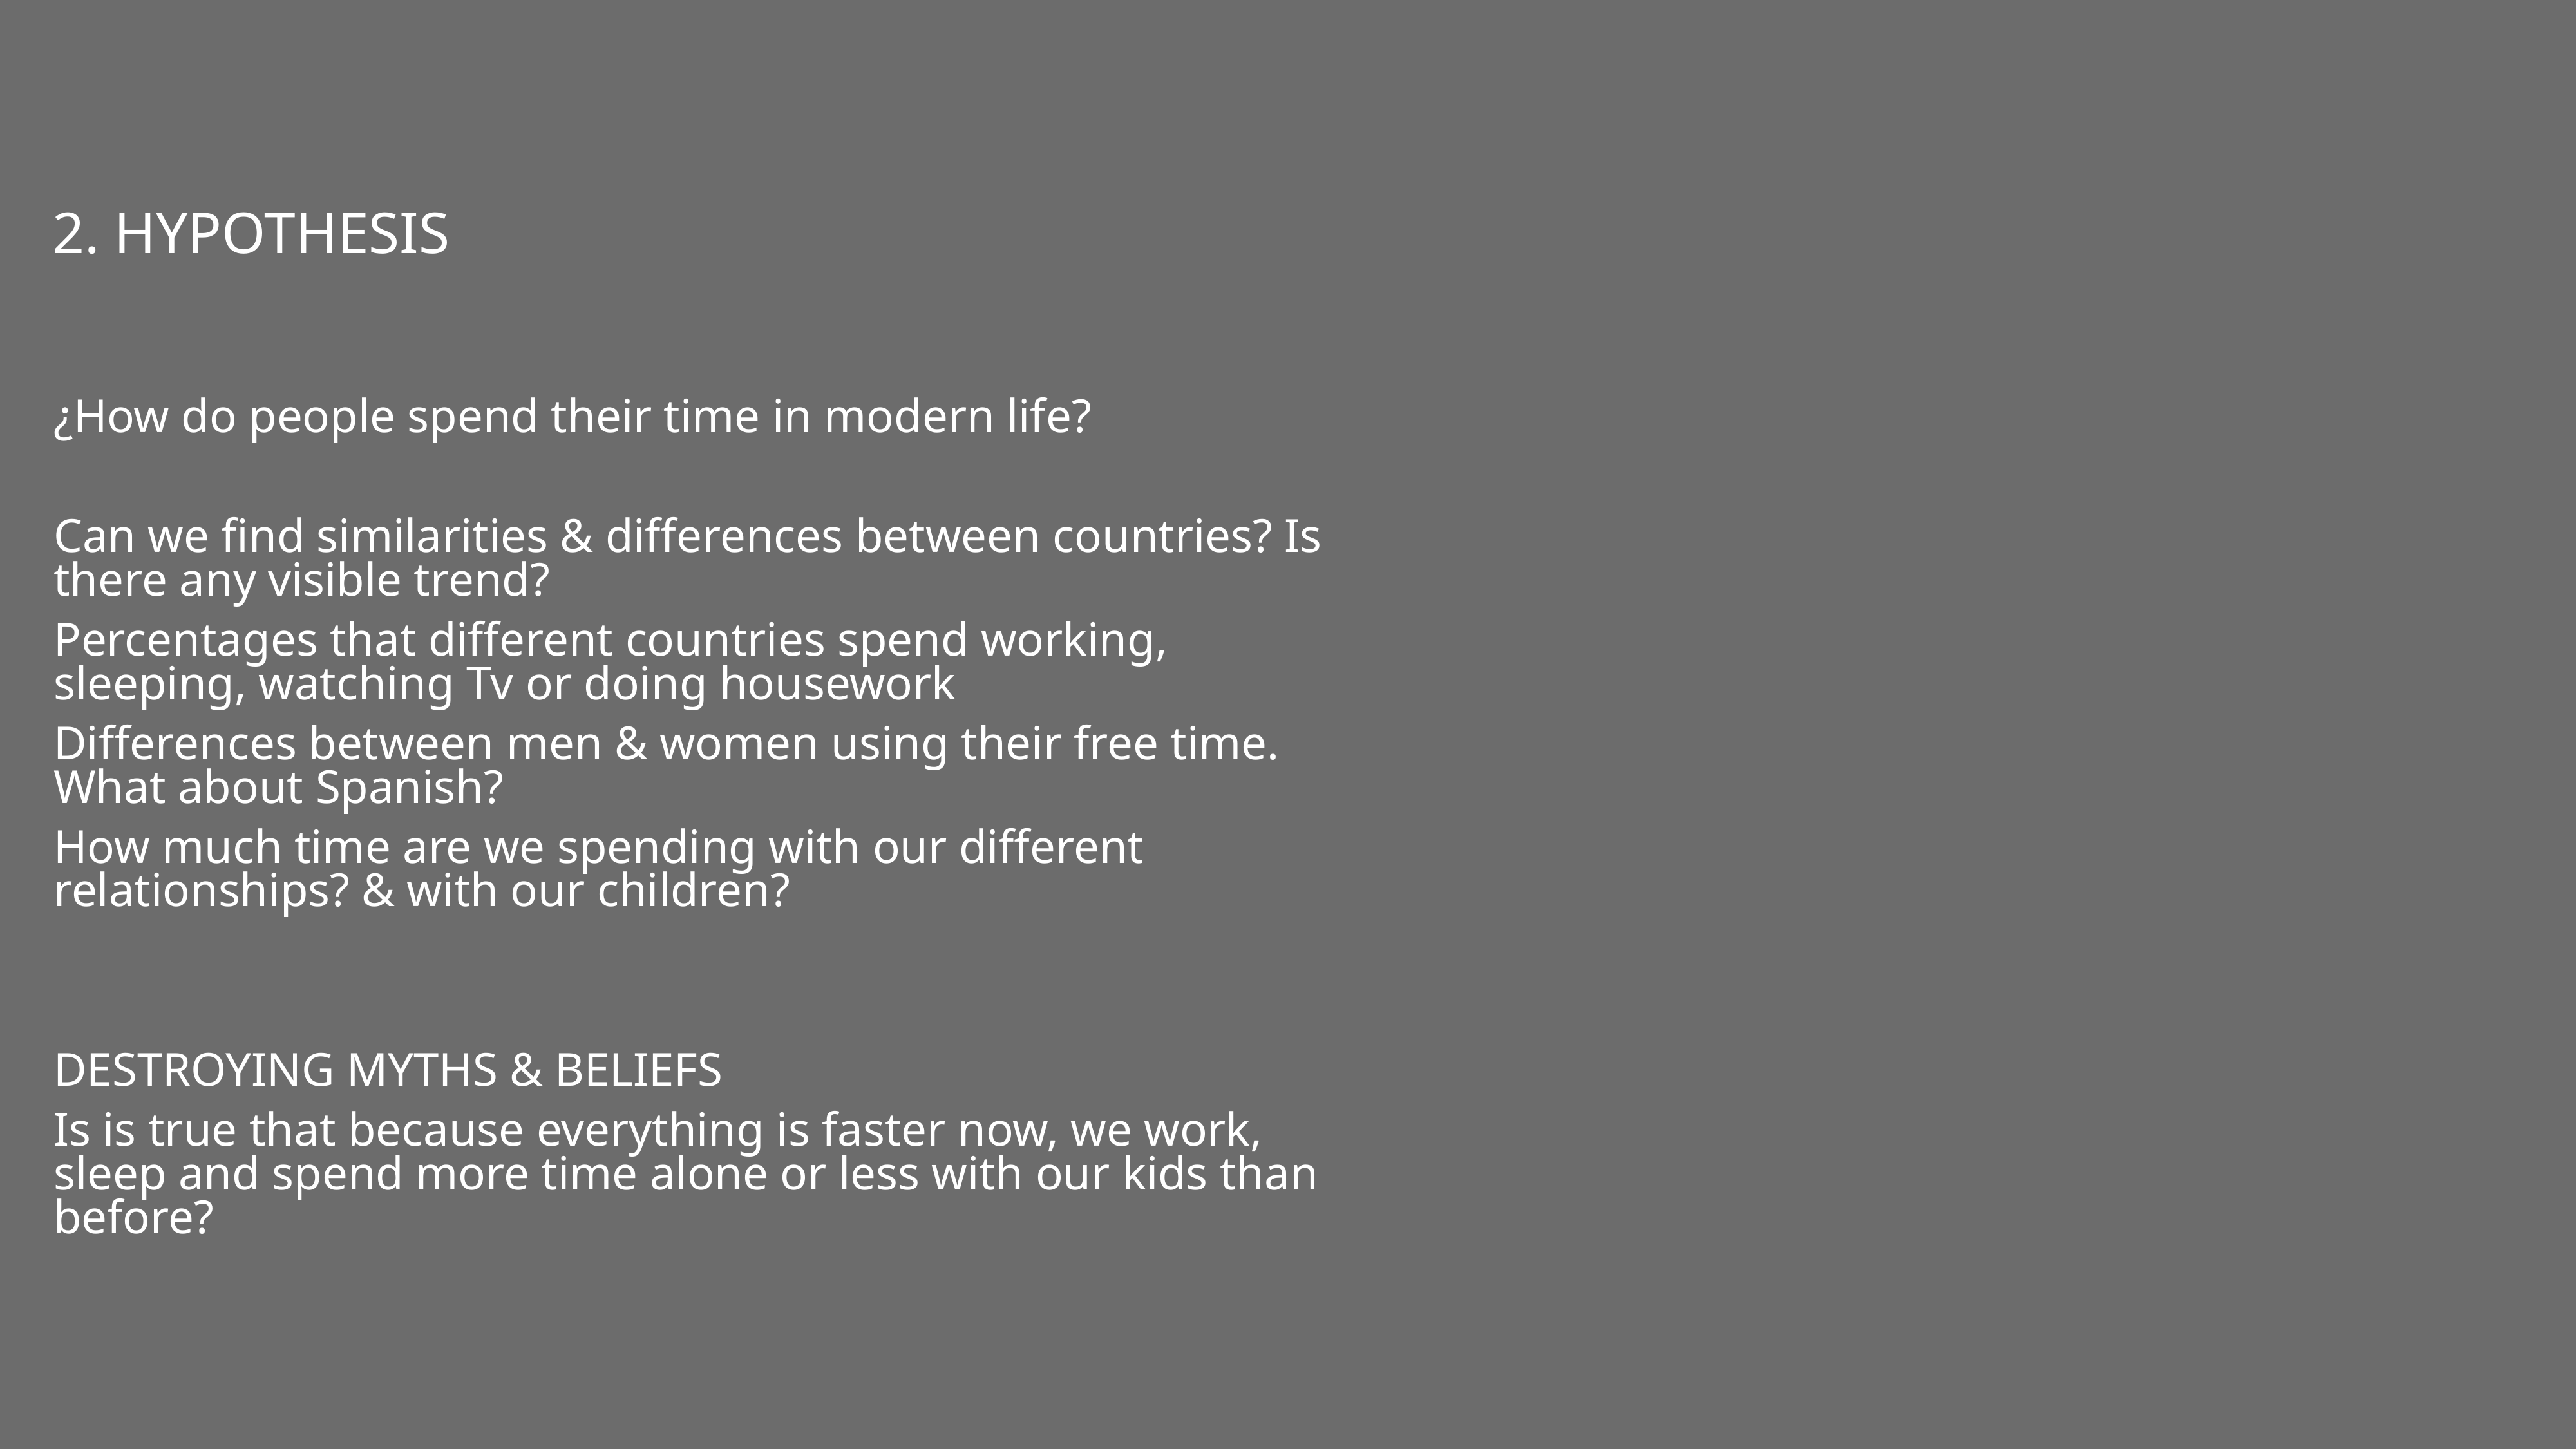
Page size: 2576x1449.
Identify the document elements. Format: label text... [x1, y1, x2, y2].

text_box 2. HYPOTHESIS [47, 199, 467, 271]
text_box ¿How do people spend their time in modern life? Can we find similarities & differences between countries? Is there any visible trend? Percentages that different countries spend working, sleeping, watching Tv or doing housework Differences between men & women using their free time. What about Spanish? How much time are we spending with our different relationships? & with our children? DESTROYING MYTHS & BELIEFS Is is true that because everything is faster now, we work, sleep and spend more time alone or less with our kids than before? [48, 321, 1341, 1362]
